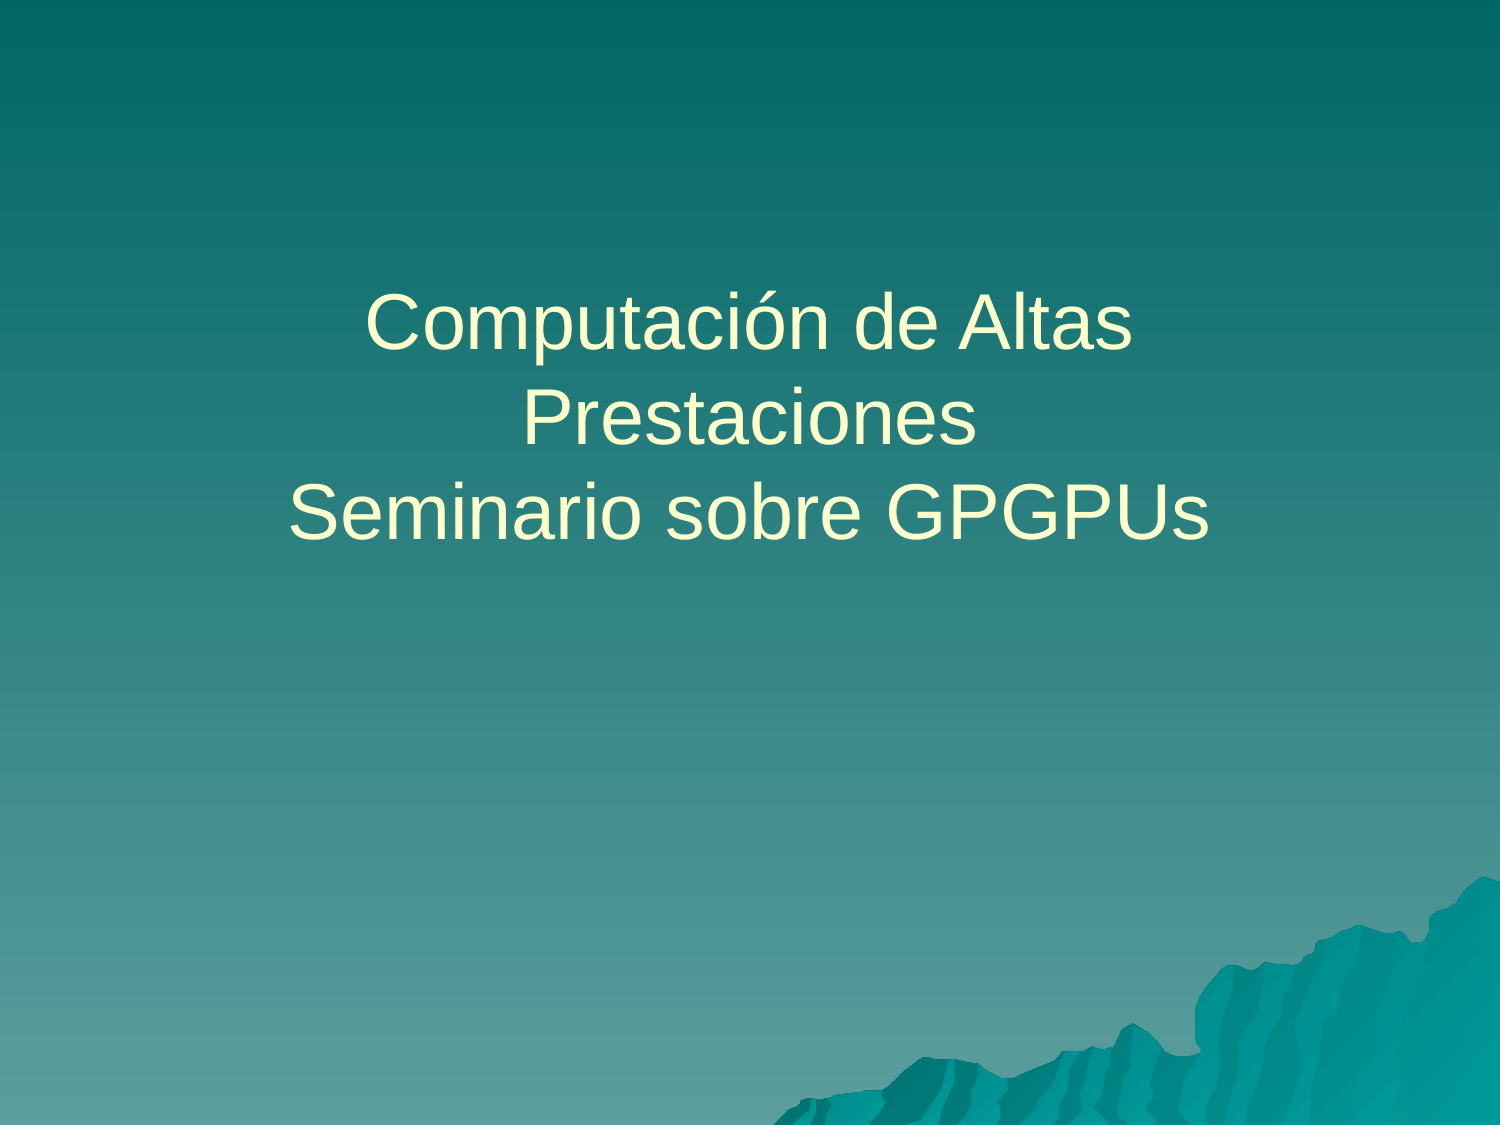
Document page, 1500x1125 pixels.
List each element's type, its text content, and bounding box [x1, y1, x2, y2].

title Computación de Altas Prestaciones Seminario sobre GPGPUs [112, 262, 1388, 563]
